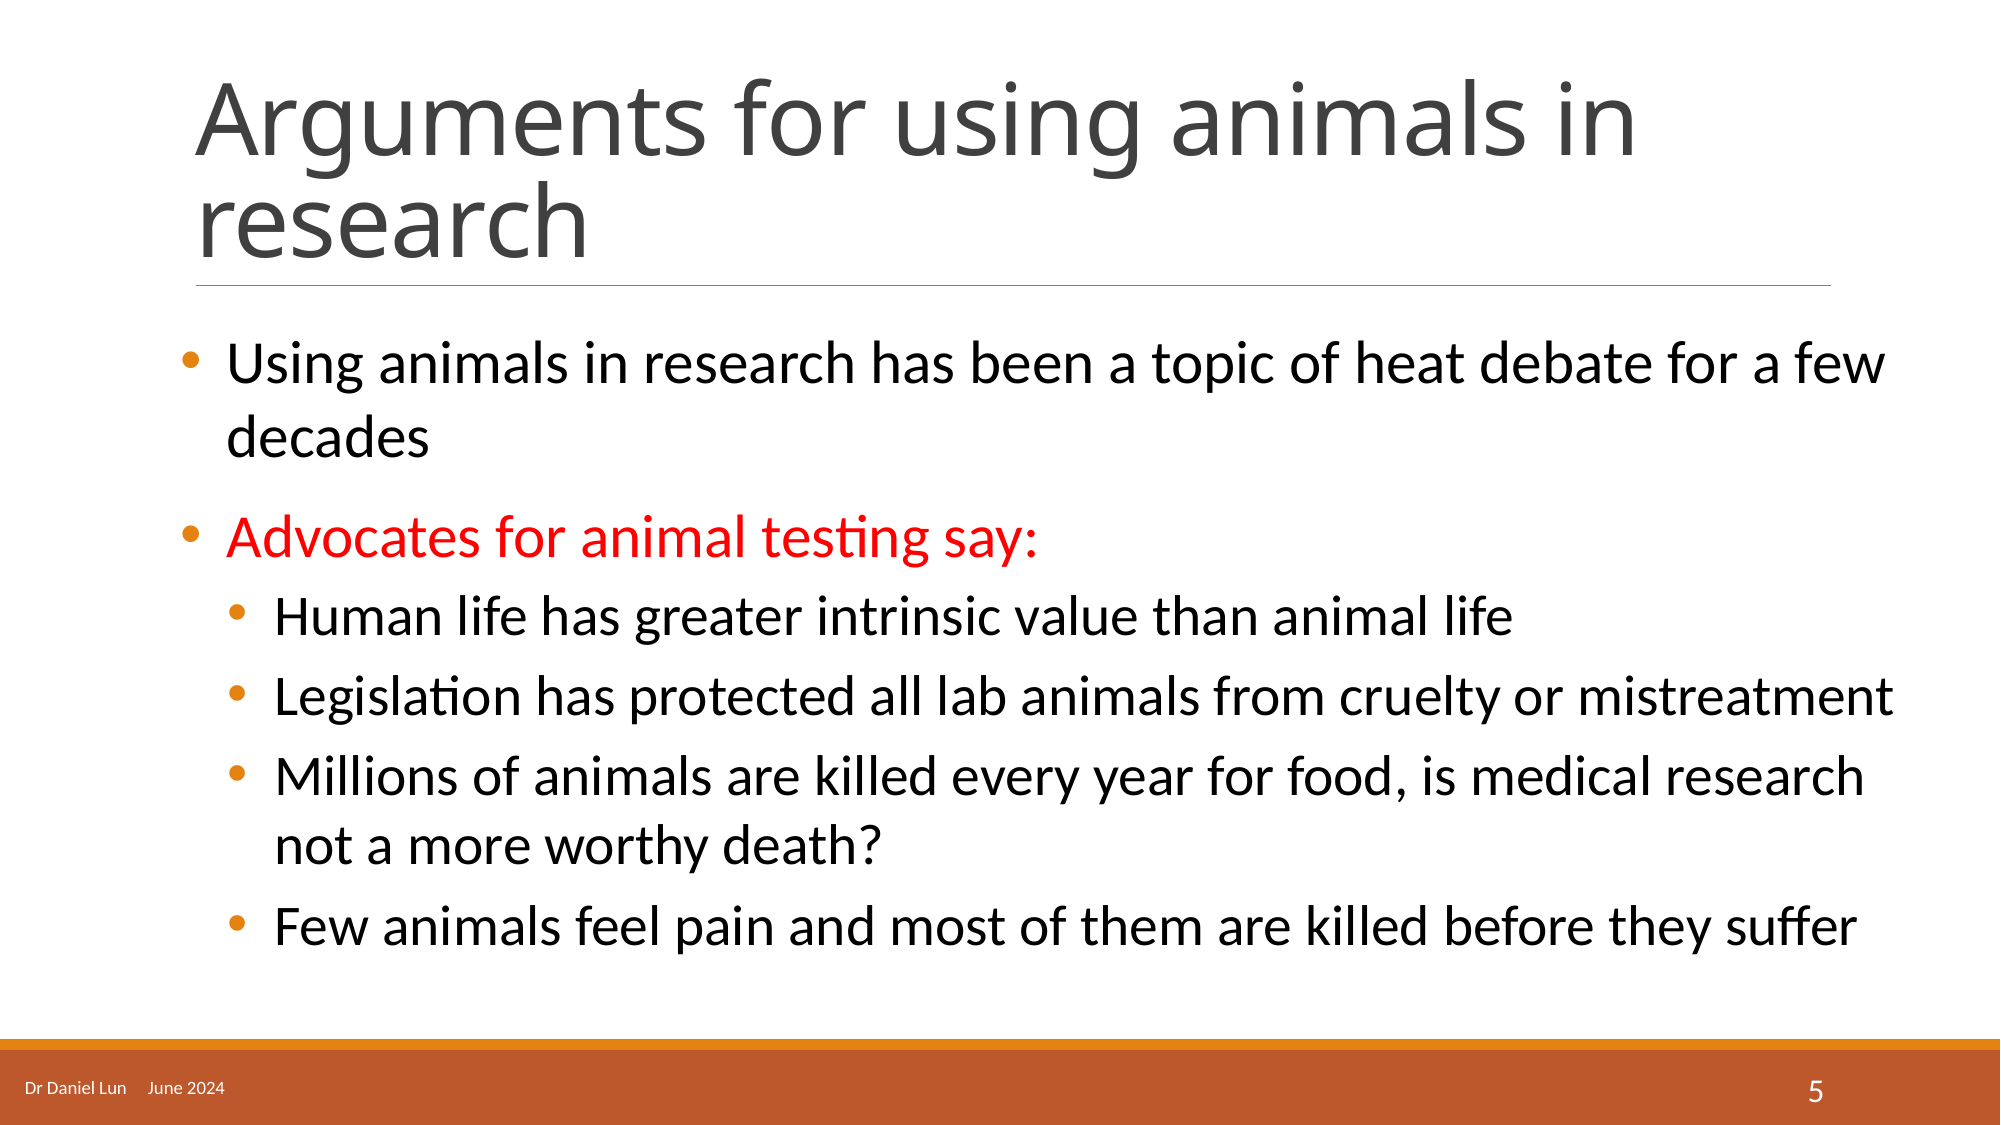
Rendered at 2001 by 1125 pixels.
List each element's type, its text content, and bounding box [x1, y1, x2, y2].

slide_number 5 [1624, 1059, 1840, 1120]
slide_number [9, 1056, 416, 1117]
title Arguments for using animals in research [180, 47, 1830, 285]
list Using animals in research has been a topic of heat debate for a few decades Advocates for animal testing say: Human life has greater intrinsic value than animal life Legislation has protected all lab animals from cruelty or mistreatment Millions of animals are killed every year for food, is medical research not a more worthy death? Few animals feel pain and most of them are killed before they suffer [180, 314, 1909, 1023]
